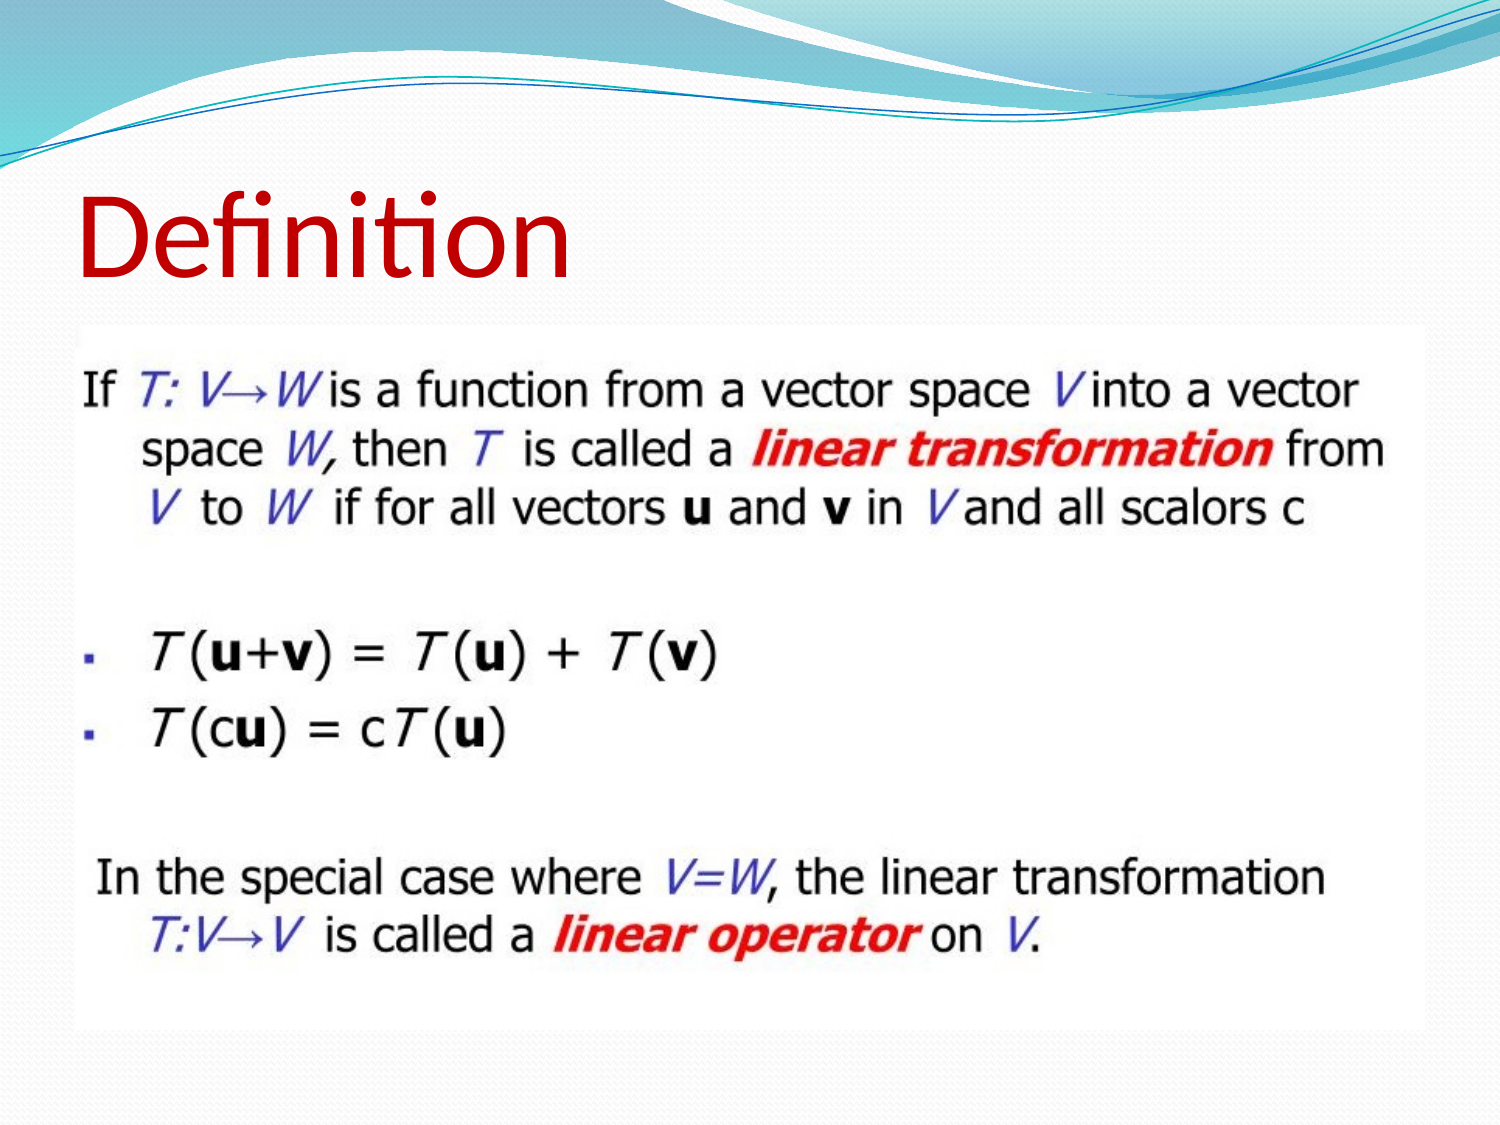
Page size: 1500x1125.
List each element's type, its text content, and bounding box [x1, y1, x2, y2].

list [74, 325, 1426, 1030]
title Definition [75, 115, 1425, 303]
